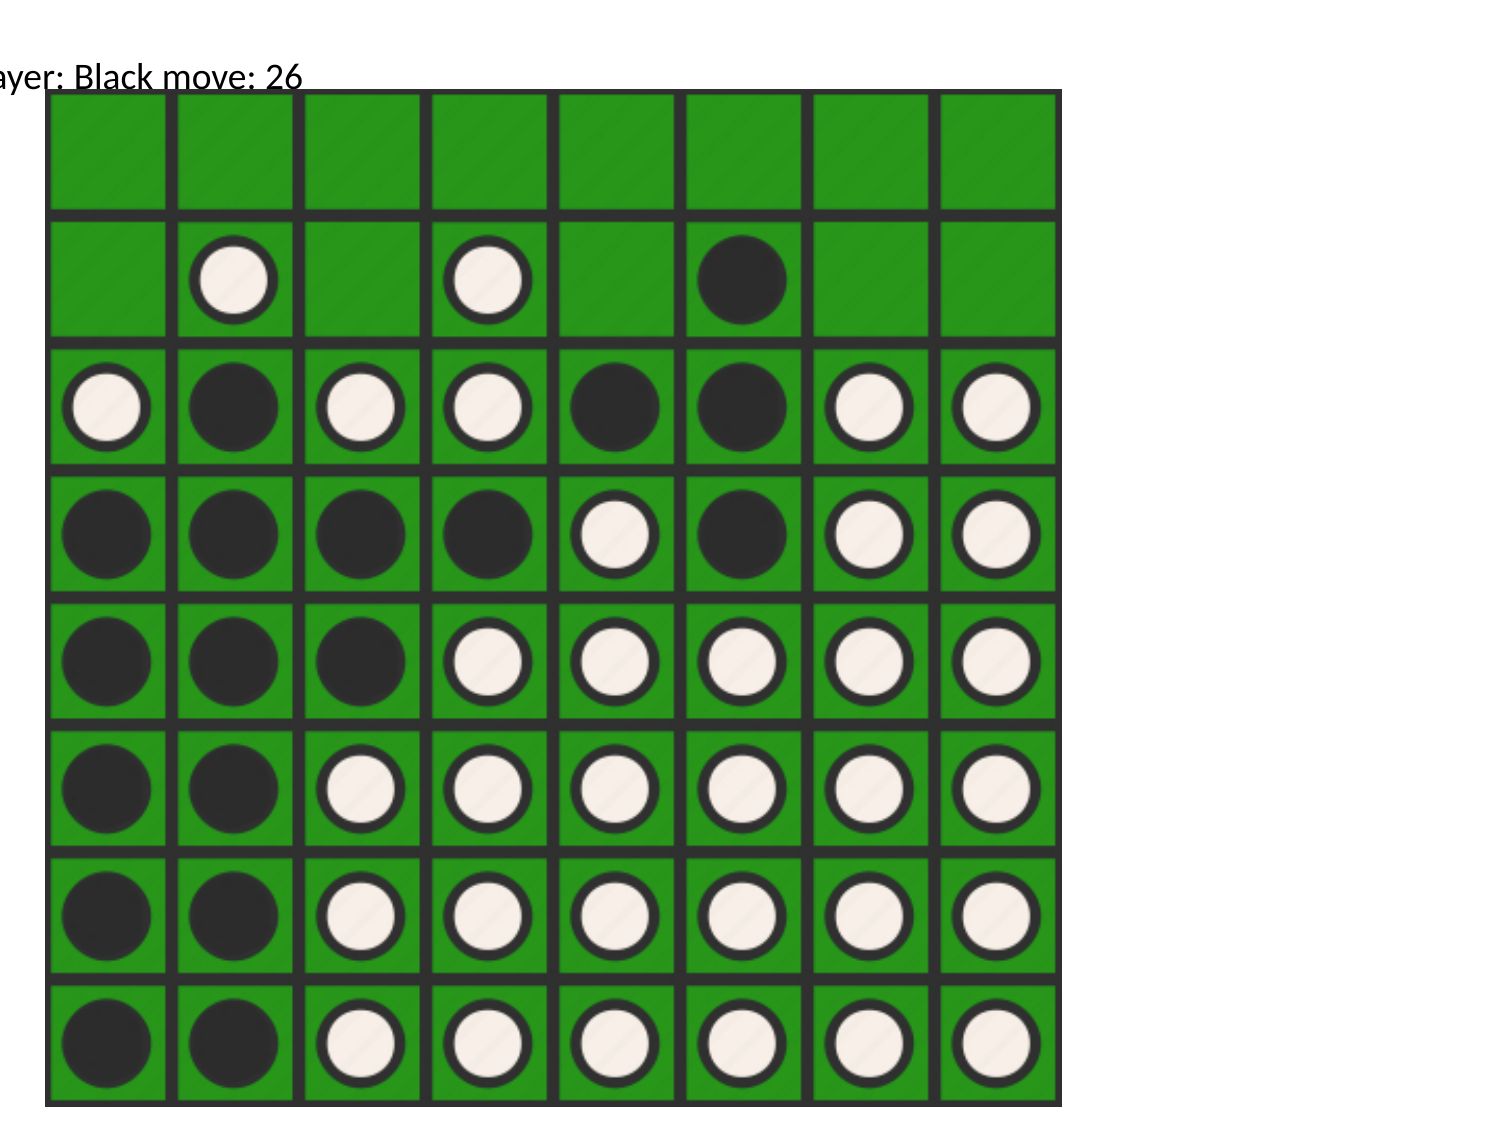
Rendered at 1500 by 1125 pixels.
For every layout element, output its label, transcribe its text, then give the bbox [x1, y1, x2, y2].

text_box turn: 47 player: Black move: 26 [0, 44, 319, 105]
picture [44, 89, 1062, 1107]
